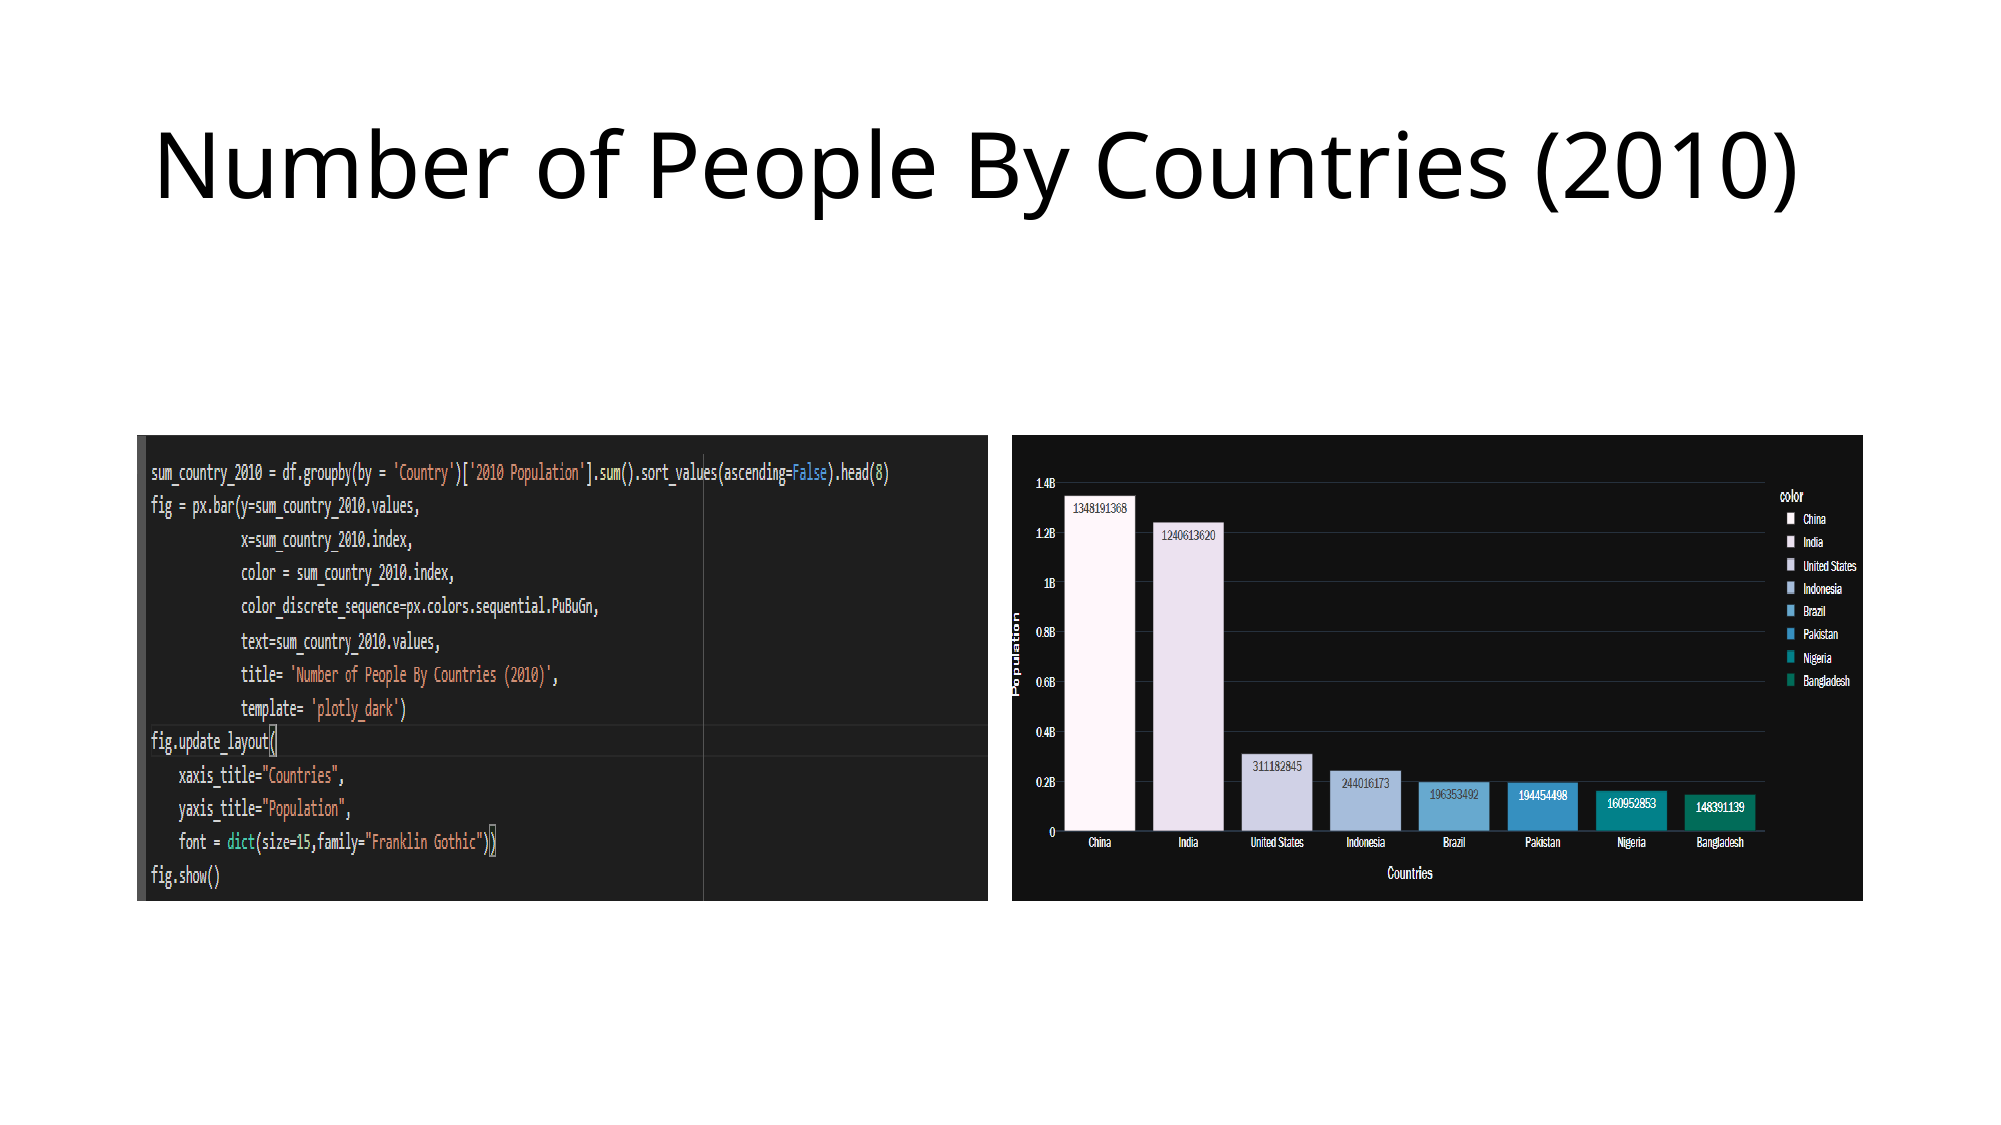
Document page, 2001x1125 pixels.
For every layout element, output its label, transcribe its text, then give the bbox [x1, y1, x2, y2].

title Number of People By Countries (2010) [137, 59, 1863, 278]
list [137, 435, 988, 901]
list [1012, 435, 1863, 901]
